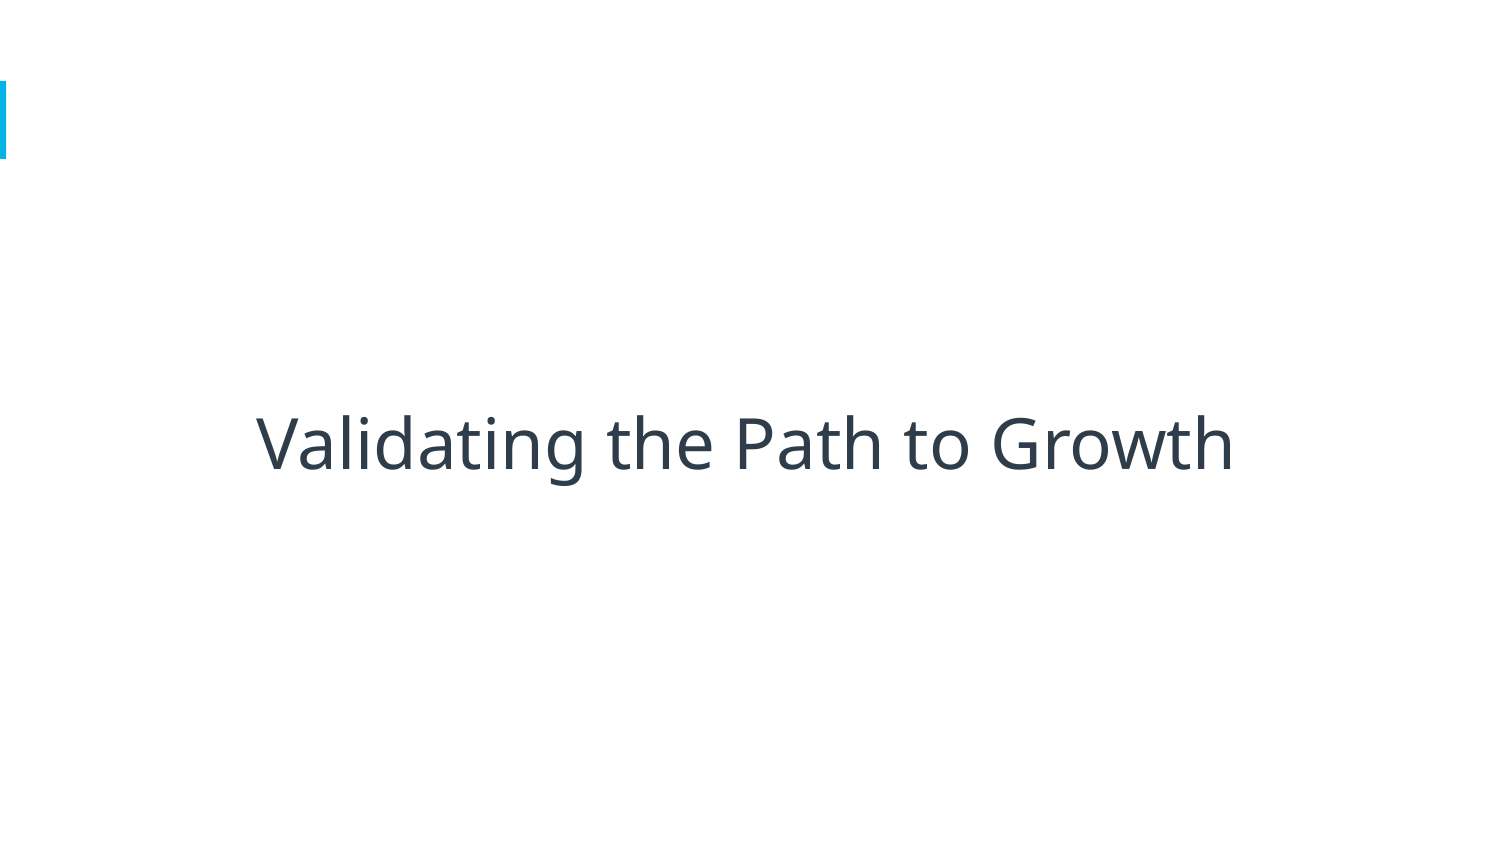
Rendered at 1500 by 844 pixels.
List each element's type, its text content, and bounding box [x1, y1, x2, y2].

title Validating the Path to Growth [241, 394, 1259, 489]
